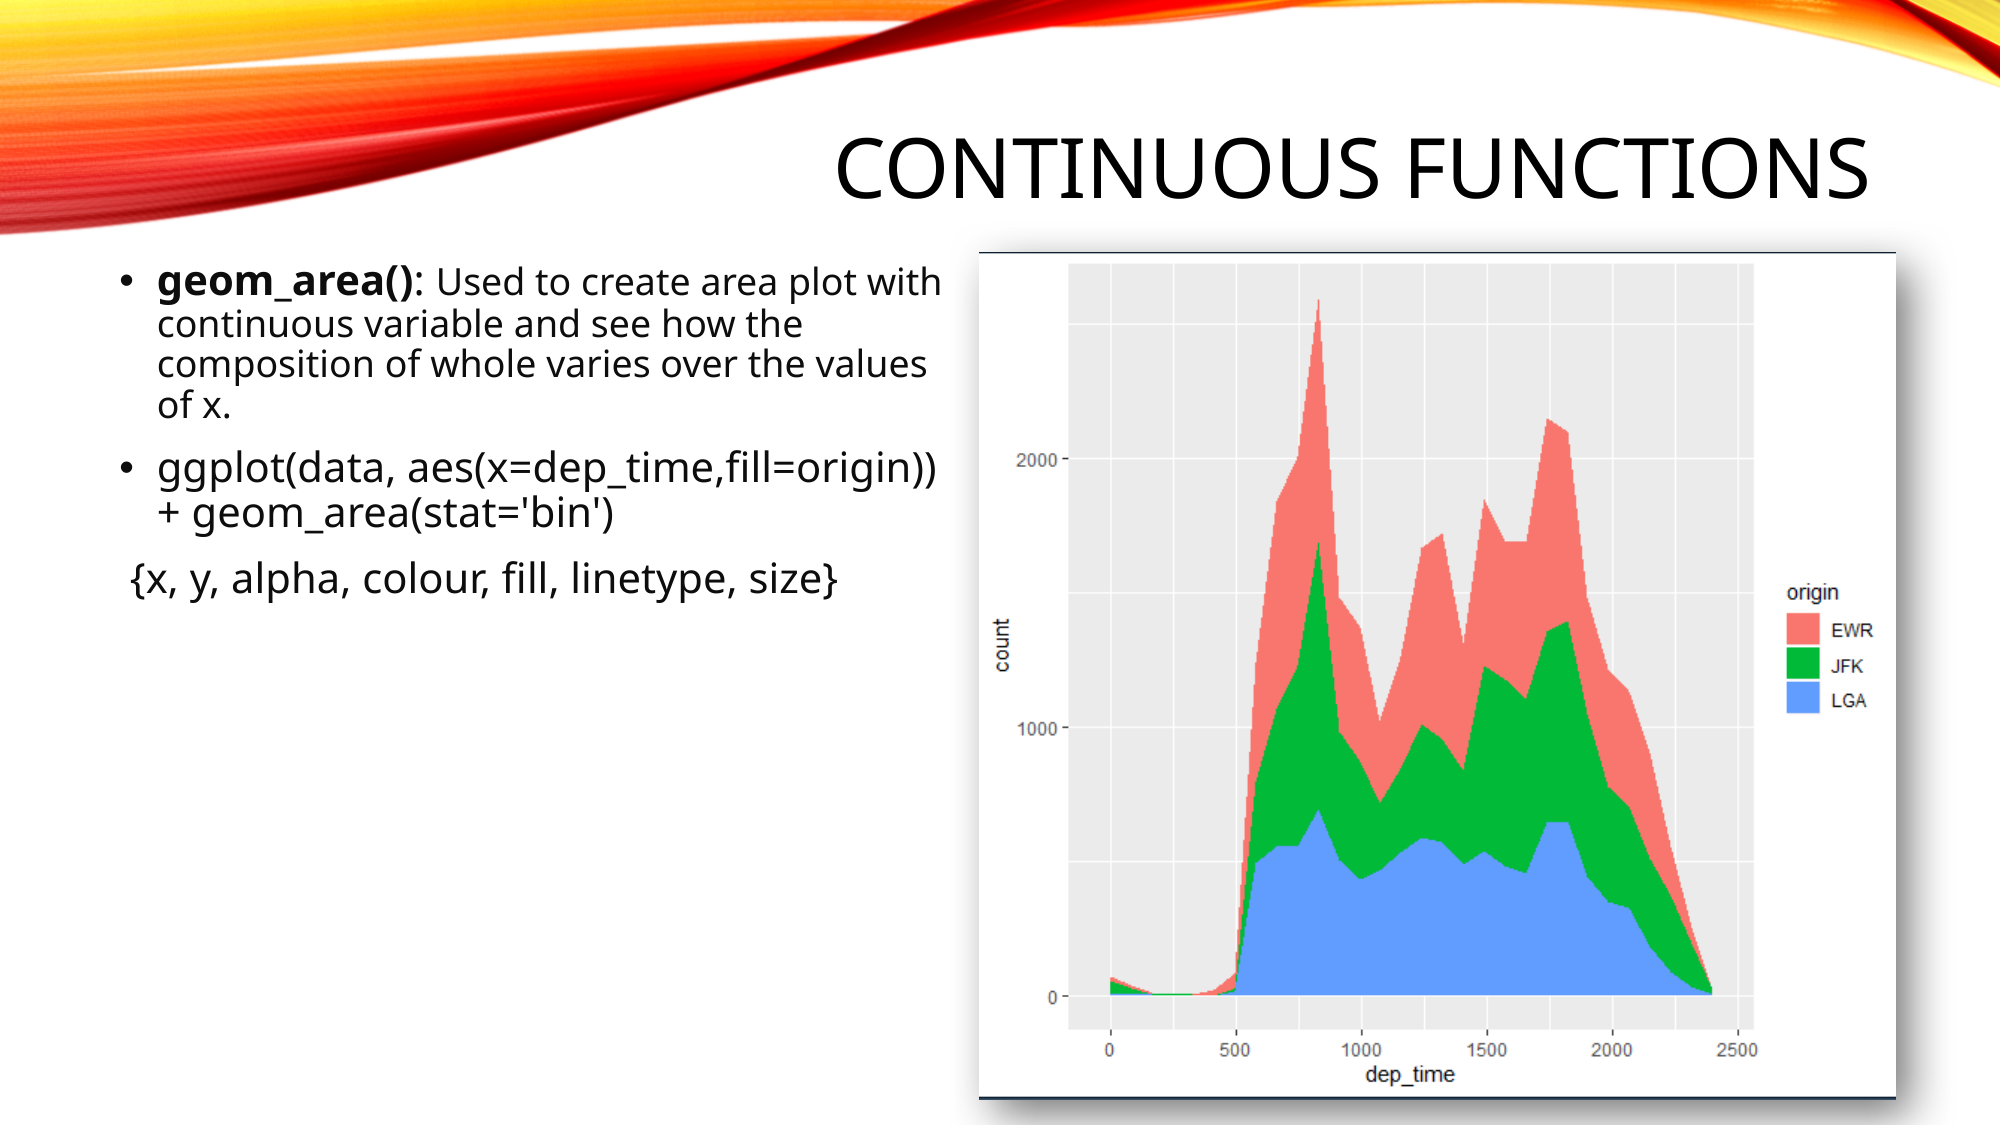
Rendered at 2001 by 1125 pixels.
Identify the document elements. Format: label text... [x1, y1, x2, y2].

picture [979, 252, 1896, 1101]
title Continuous Functions [474, 65, 1888, 252]
list geom_area(): Used to create area plot with continuous variable and see how the composition of whole varies over the values of x. ggplot(data, aes(x=dep_time,fill=origin)) + geom_area(stat='bin') {x, y, alpha, colour, fill, linetype, size} [104, 252, 979, 996]
picture [0, 0, 2000, 237]
